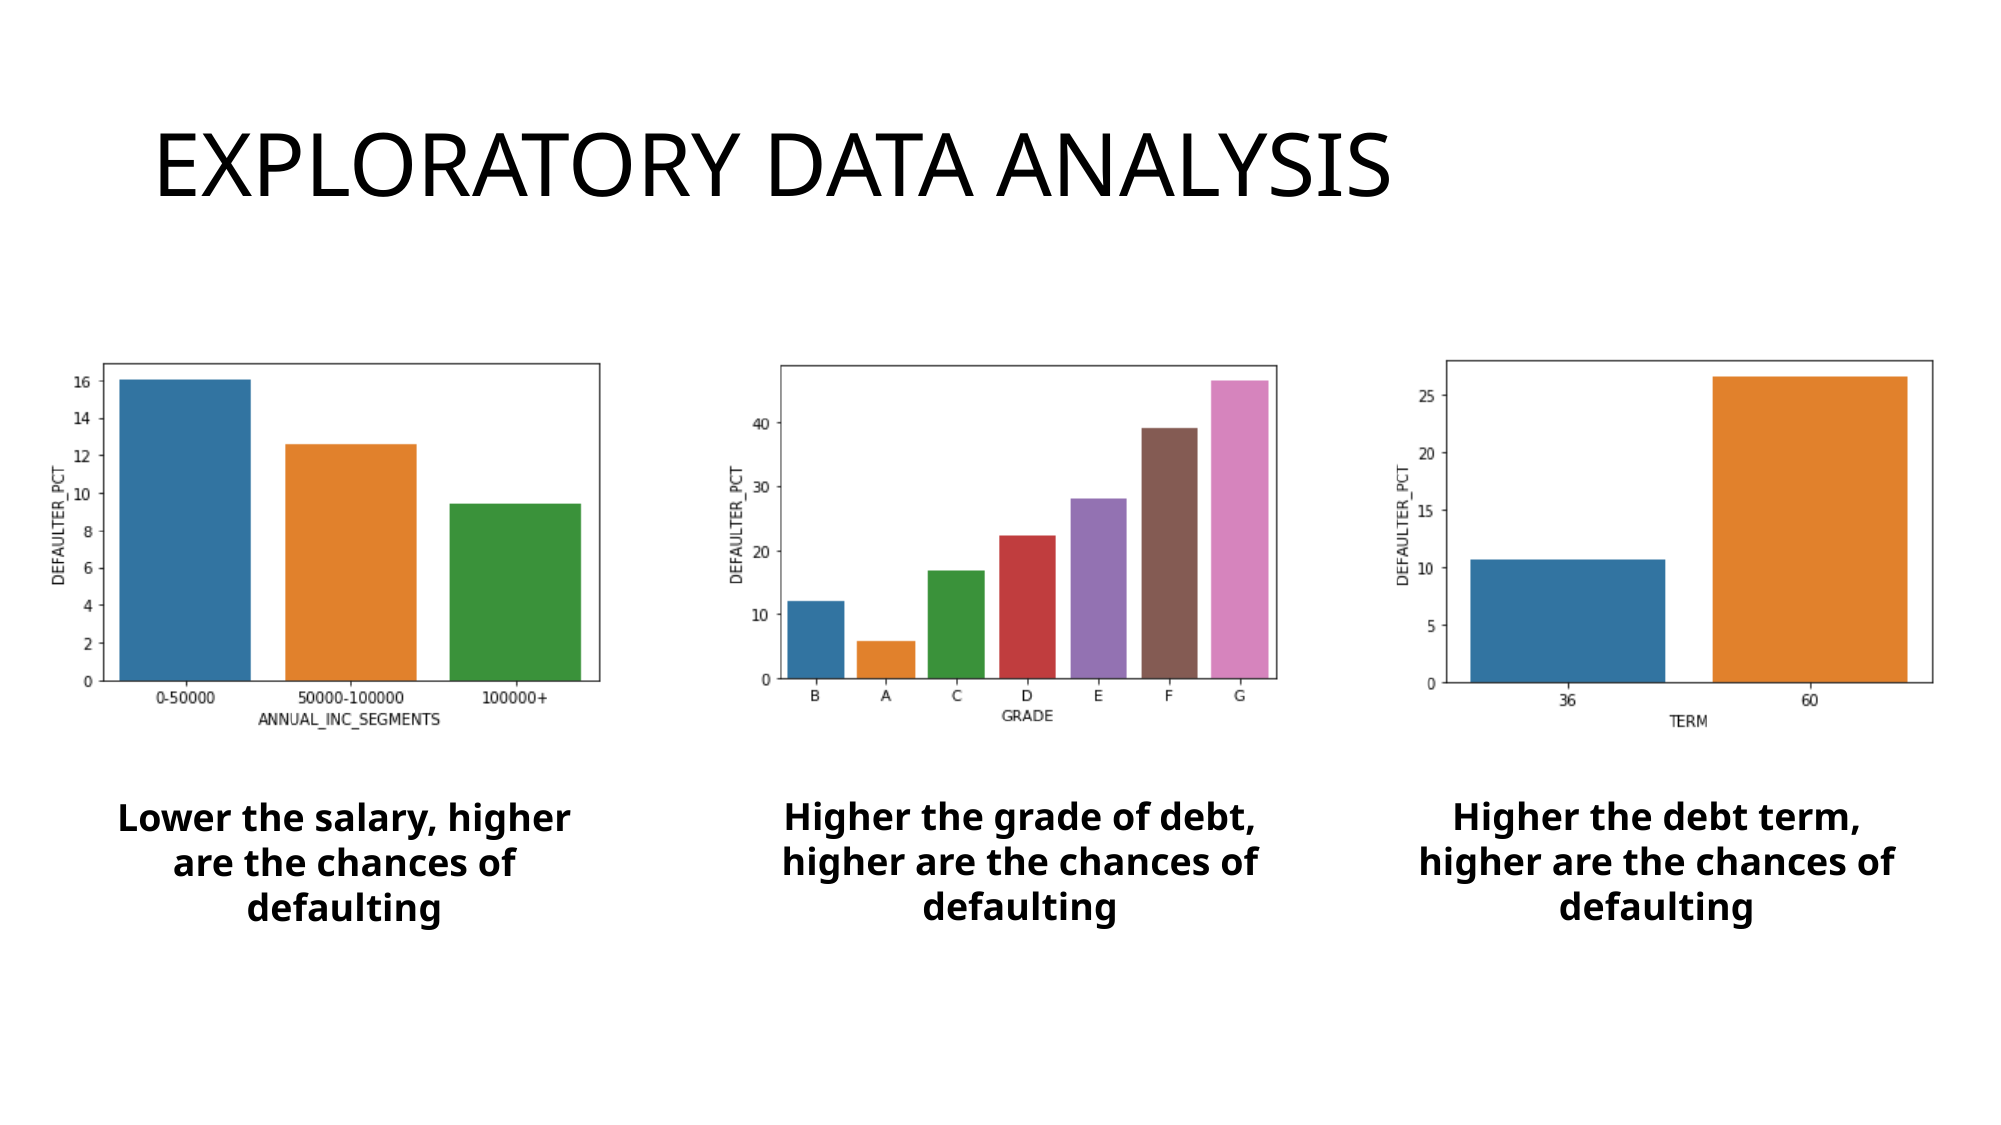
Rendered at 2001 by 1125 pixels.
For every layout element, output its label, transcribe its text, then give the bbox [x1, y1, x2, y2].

text_box Lower the salary, higher are the chances of defaulting [82, 786, 607, 937]
text_box Higher the grade of debt, higher are the chances of defaulting [757, 786, 1283, 936]
picture [36, 350, 632, 743]
title EXPLORATORY DATA ANALYSIS [137, 59, 1863, 278]
picture [1367, 350, 1951, 743]
text_box Higher the debt term, higher are the chances of defaulting [1394, 785, 1920, 936]
picture [708, 350, 1292, 743]
